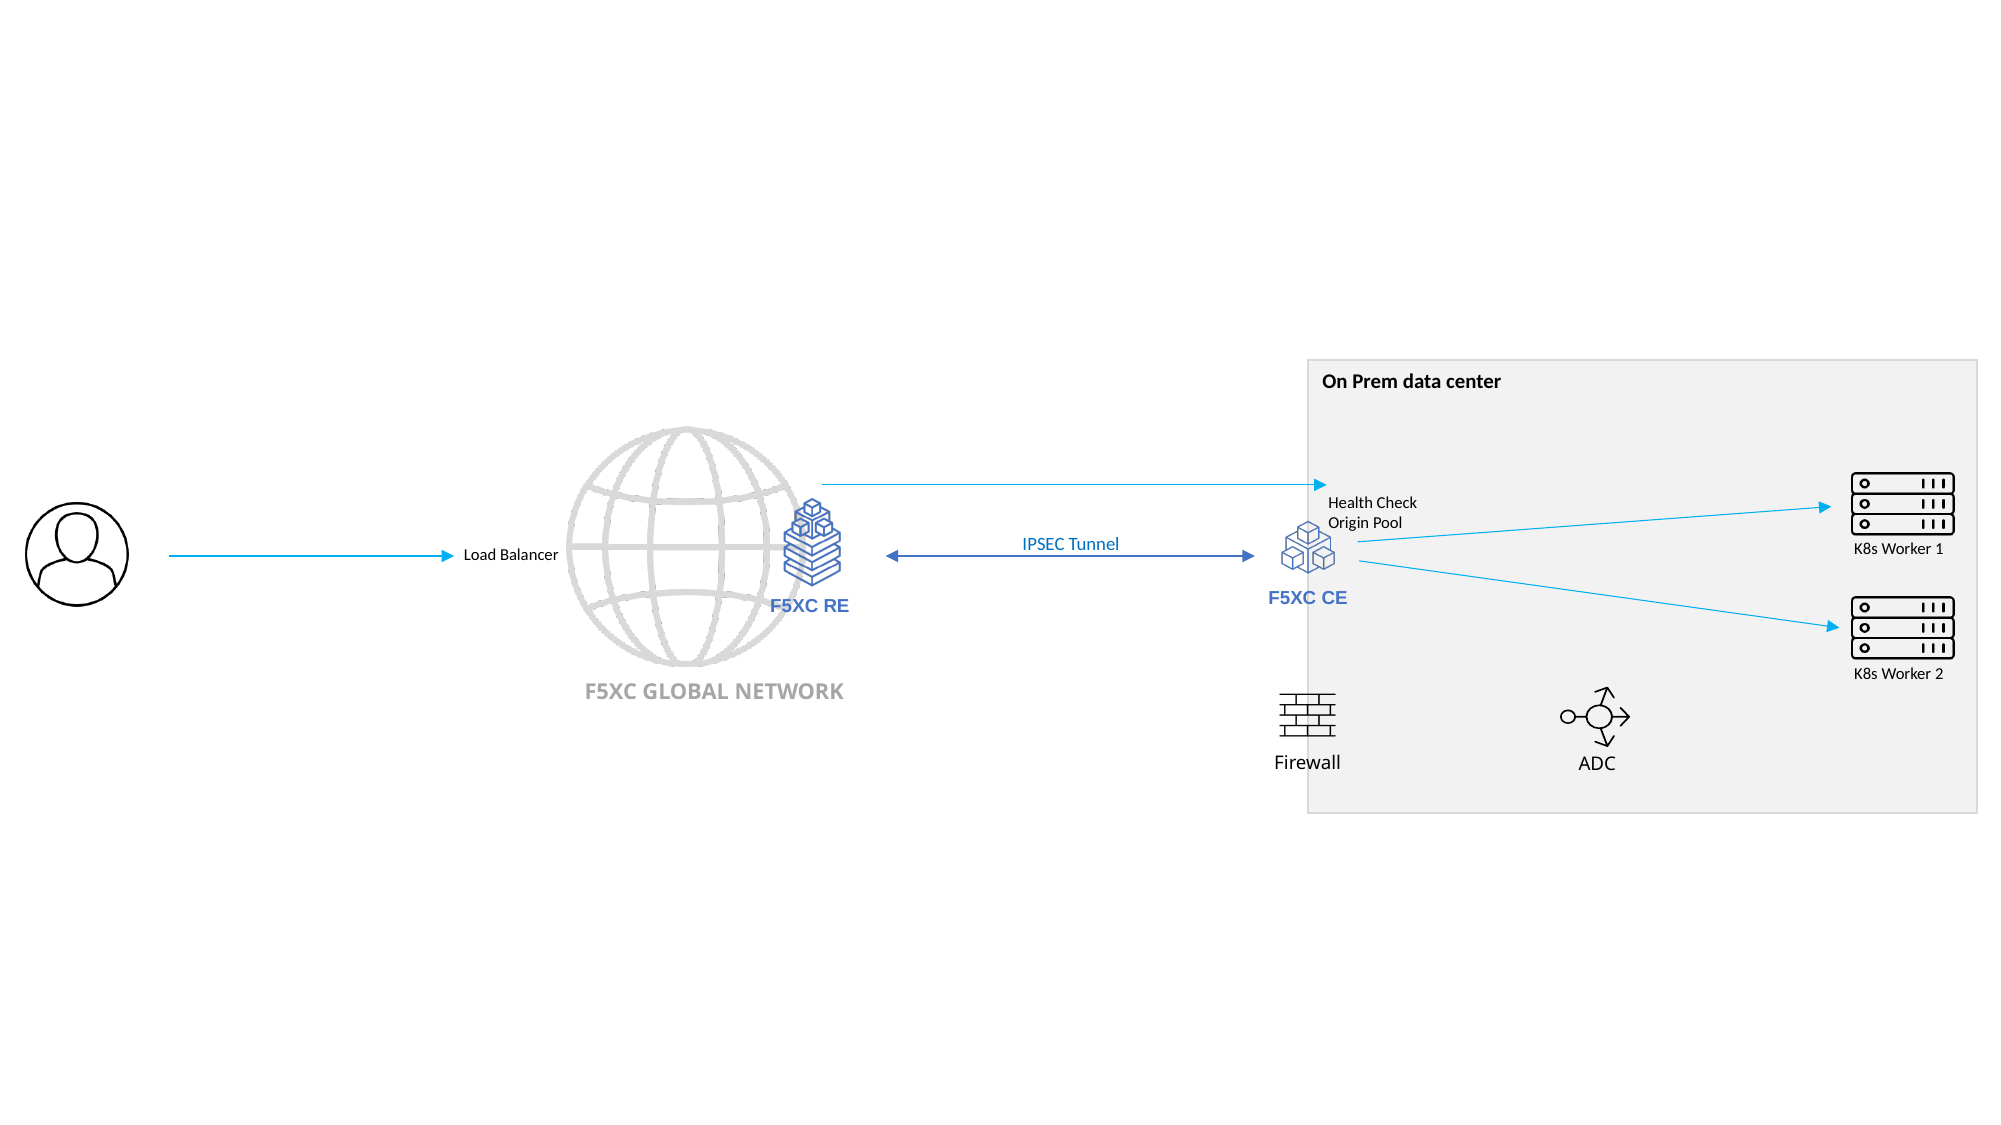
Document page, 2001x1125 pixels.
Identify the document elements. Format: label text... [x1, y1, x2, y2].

text_box Load Balancer [449, 536, 536, 591]
text_box On Prem data center [1307, 360, 1617, 401]
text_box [1359, 560, 1840, 628]
text_box IPSEC Tunnel [1007, 524, 1140, 555]
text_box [1254, 516, 1361, 609]
text_box Health Check Origin Pool [1313, 484, 1465, 516]
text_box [1839, 440, 1974, 567]
text_box IPSEC Tunnel [1007, 557, 1140, 562]
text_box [536, 397, 836, 728]
text_box F5XC RE [836, 593, 875, 617]
picture [763, 493, 861, 591]
text_box [1307, 359, 1978, 814]
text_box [1560, 686, 1631, 775]
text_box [1357, 506, 1832, 542]
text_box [1839, 564, 1966, 691]
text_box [1270, 681, 1345, 775]
picture [13, 490, 140, 618]
